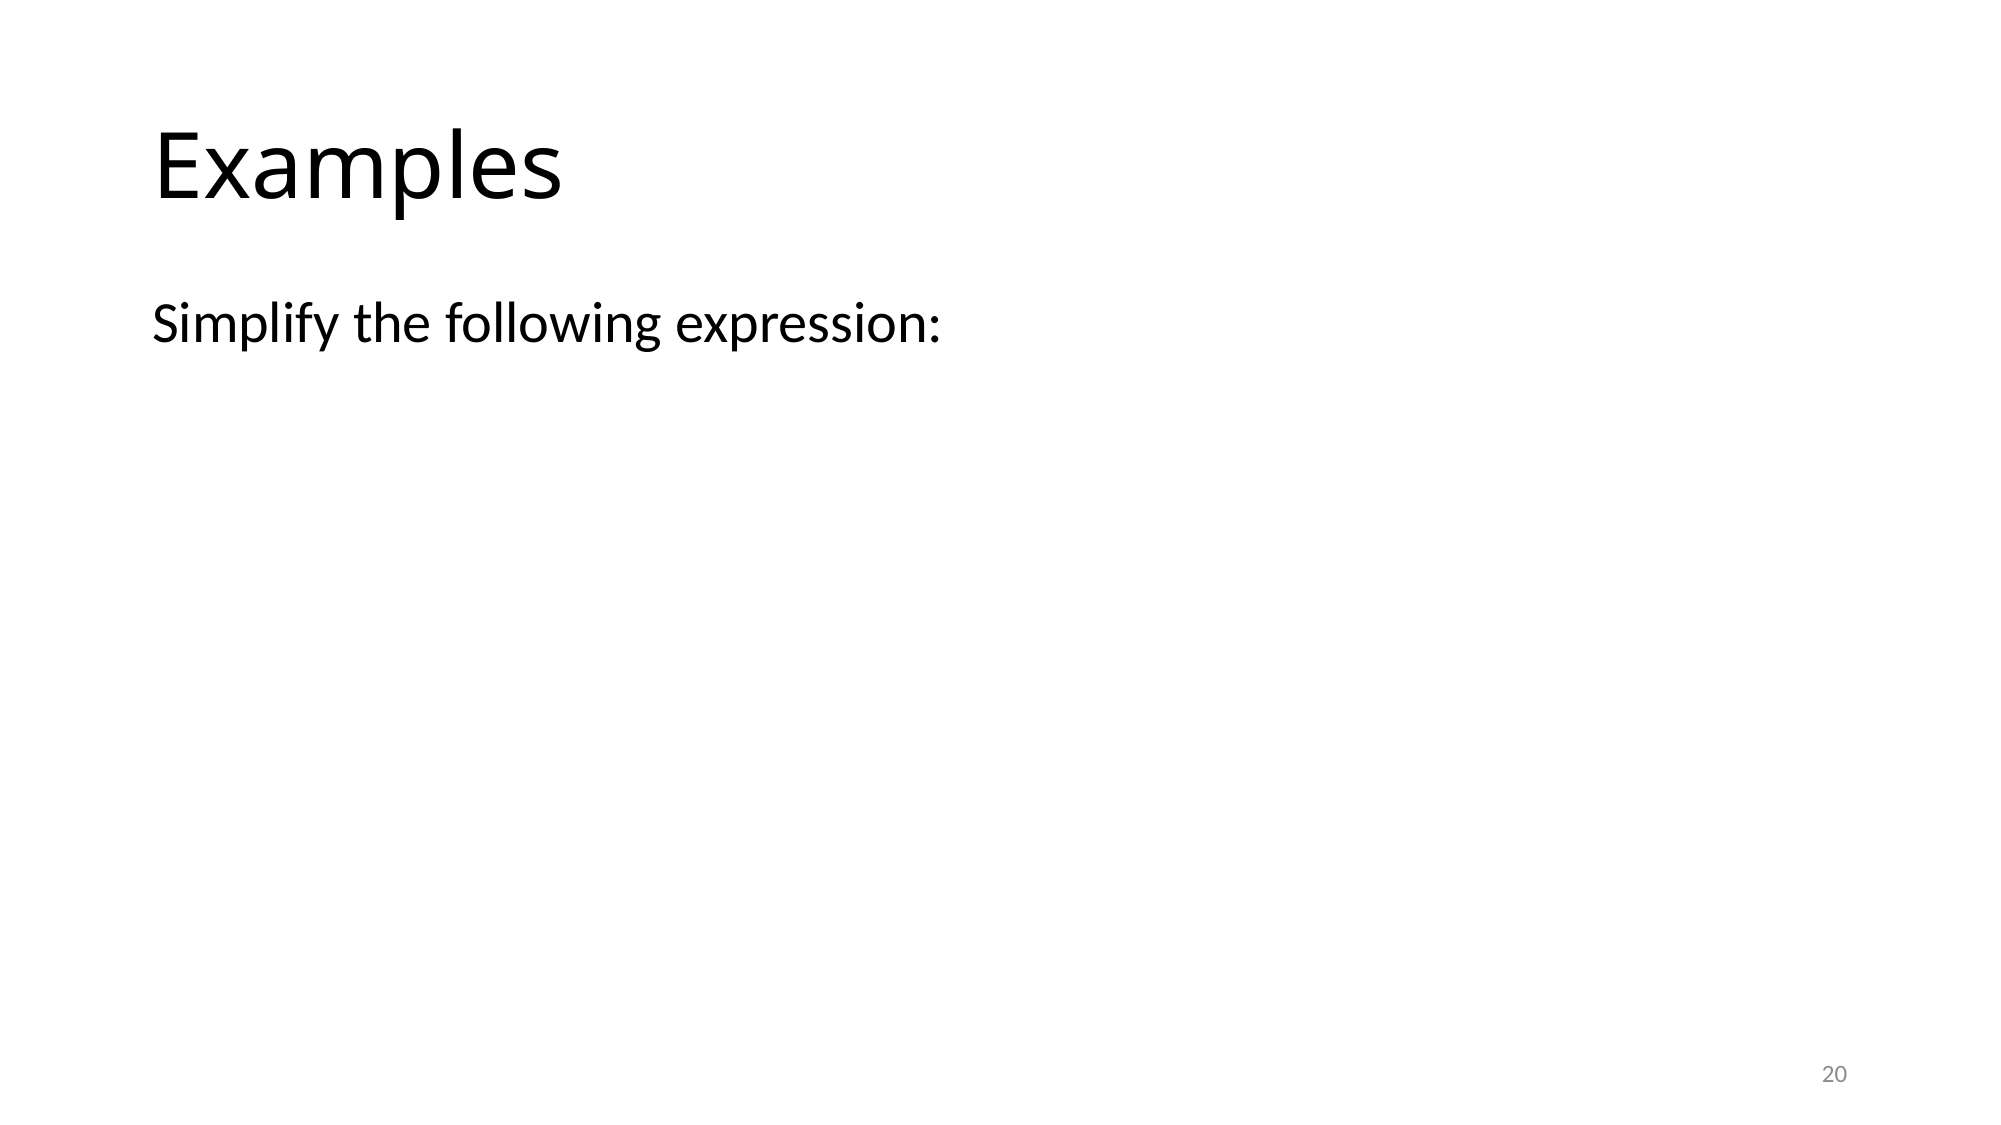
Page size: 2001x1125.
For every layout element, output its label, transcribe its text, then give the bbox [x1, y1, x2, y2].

title Examples [137, 59, 1863, 278]
slide_number 20 [1412, 1042, 1863, 1103]
